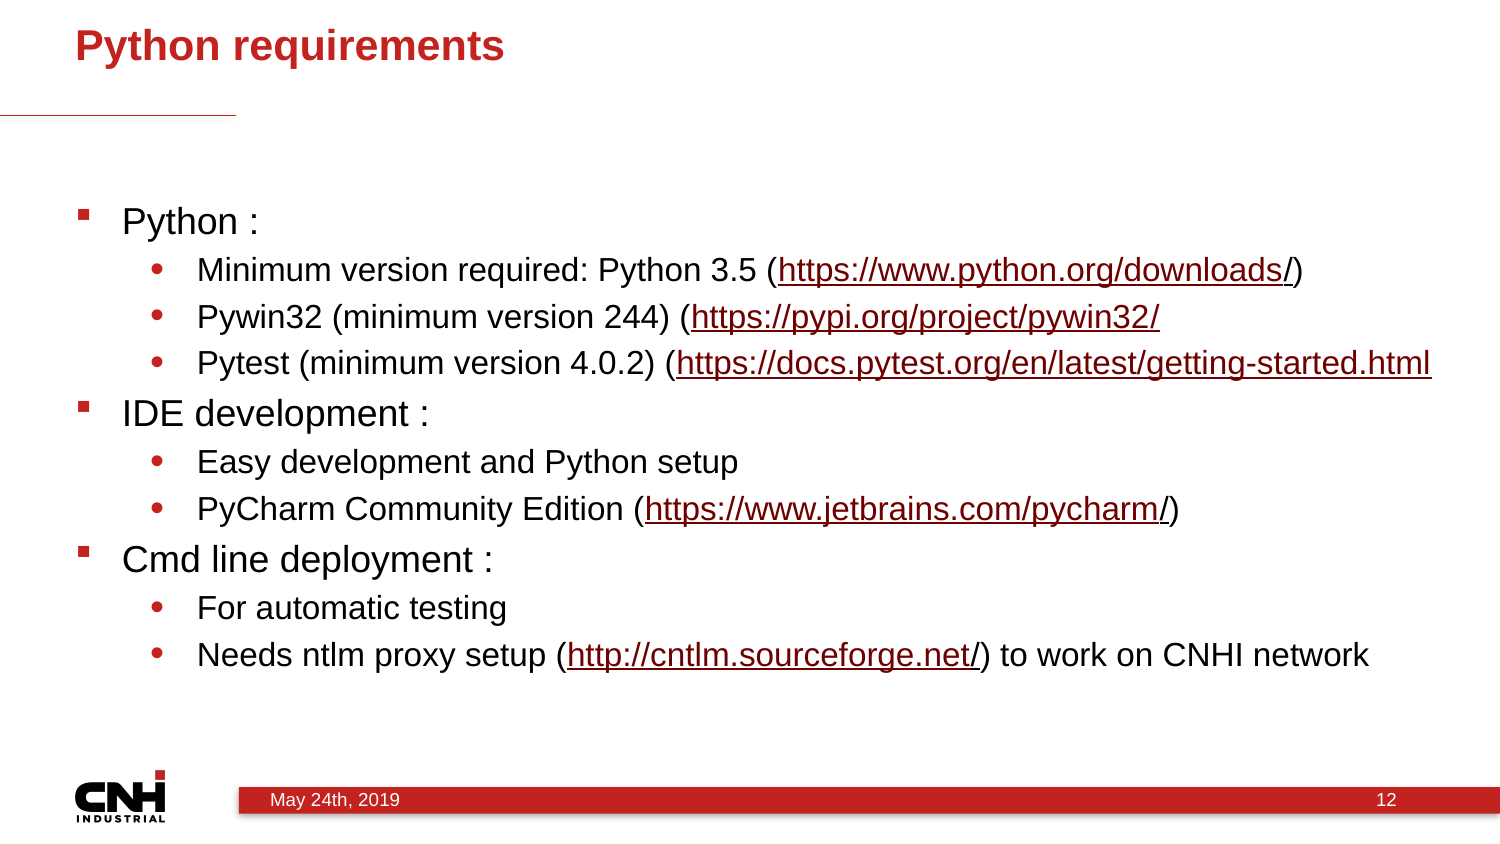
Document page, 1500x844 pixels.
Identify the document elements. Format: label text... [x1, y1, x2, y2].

picture [72, 767, 168, 828]
title Python requirements [75, 17, 1436, 70]
slide_number 12 [1376, 778, 1451, 821]
list Python : Minimum version required: Python 3.5 (https://www.python.org/downloads/) Pywin32 (minimum version 244) (https://pypi.org/project/pywin32/ Pytest (minimum version 4.0.2) (https://docs.pytest.org/en/latest/getting-started.html IDE development : Easy development and Python setup PyCharm Community Edition (https://www.jetbrains.com/pycharm/) Cmd line deployment : For automatic testing Needs ntlm proxy setup (http://cntlm.sourceforge.net/) to work on CNHI network [75, 196, 1435, 754]
